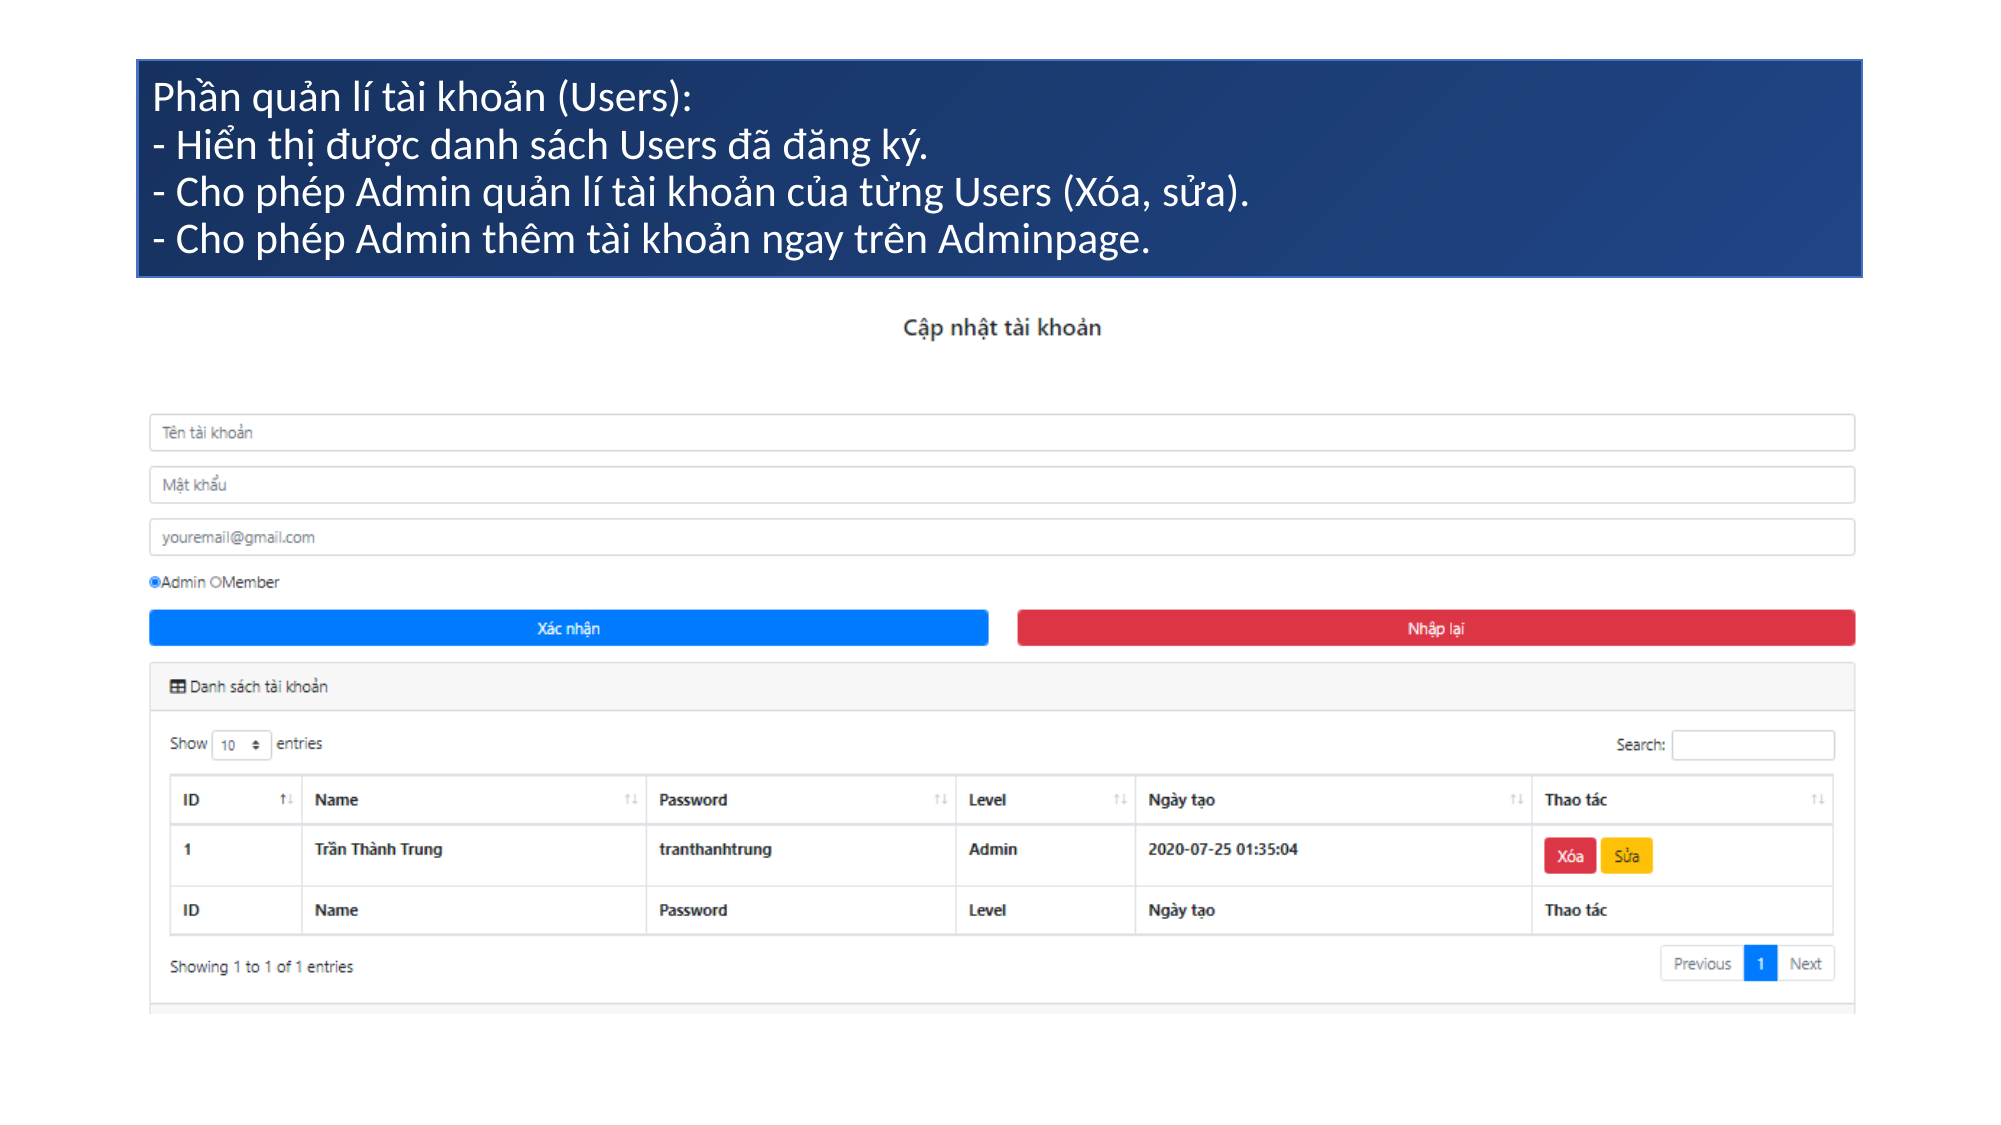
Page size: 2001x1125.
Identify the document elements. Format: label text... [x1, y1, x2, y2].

picture [135, 299, 1863, 1014]
title Phần quản lí tài khoản (Users): - Hiển thị được danh sách Users đã đăng ký. - Cho phép Admin quản lí tài khoản của từng Users (Xóa, sửa). - Cho phép Admin thêm tài khoản ngay trên Adminpage. [136, 59, 1863, 278]
